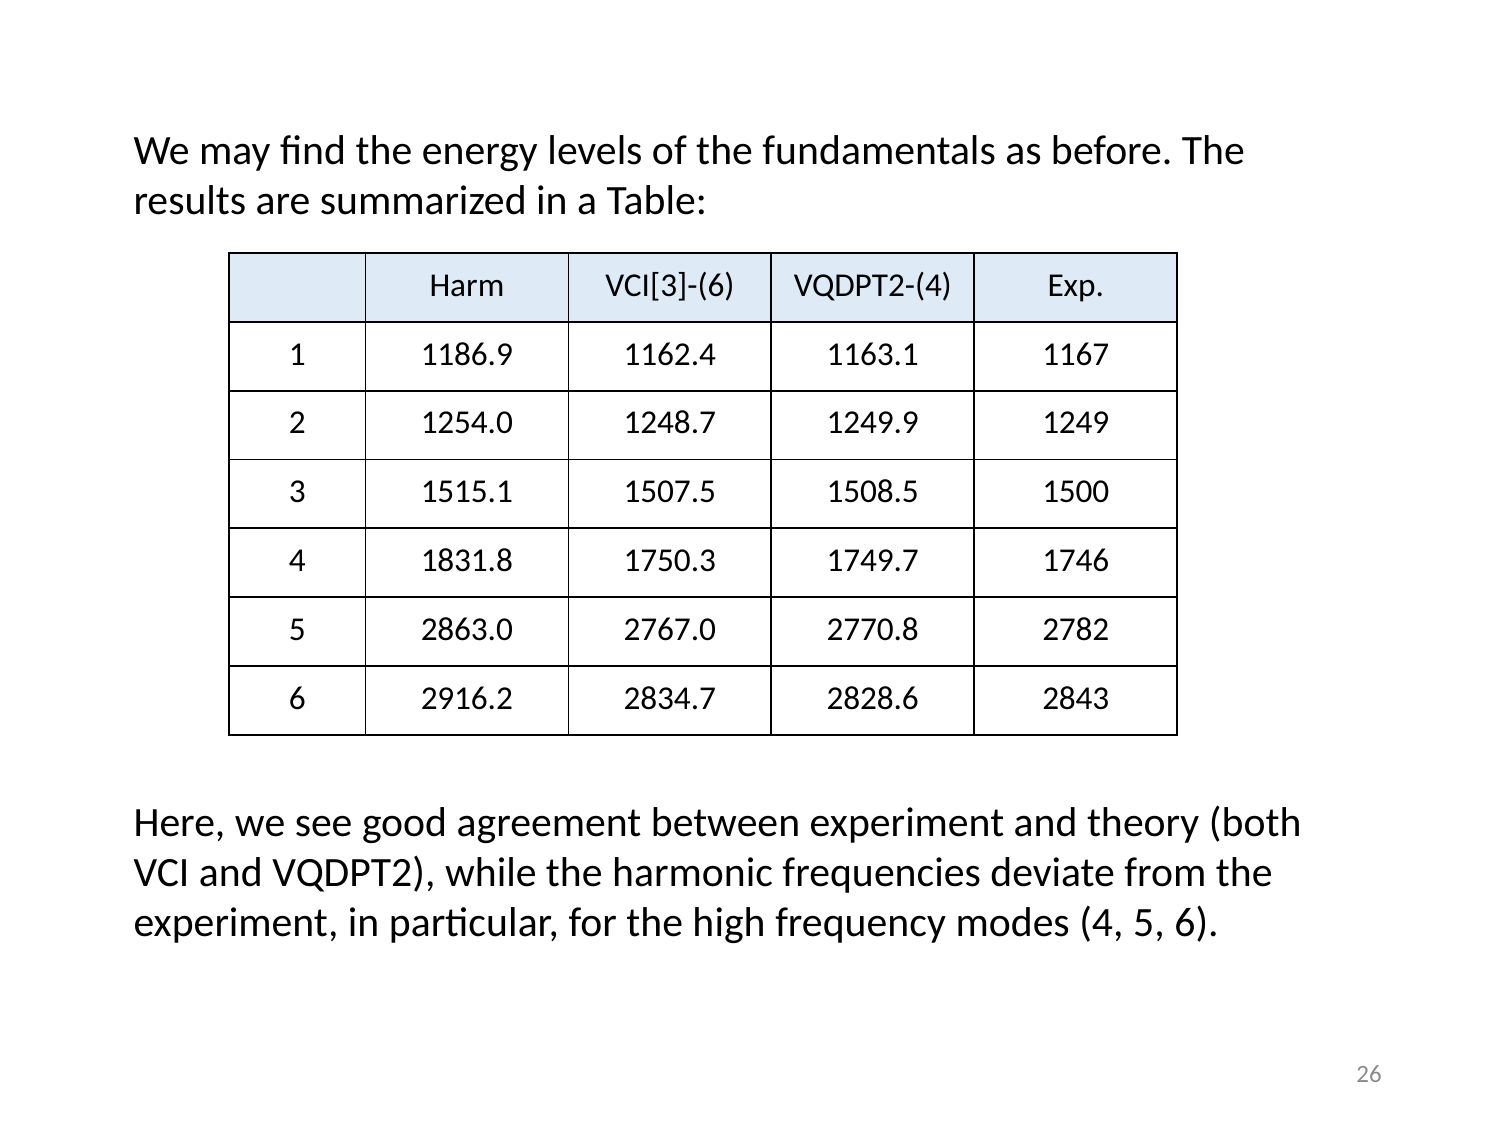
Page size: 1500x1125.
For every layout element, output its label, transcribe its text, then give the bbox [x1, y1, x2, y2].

table_cell 2767.0 [569, 598, 770, 665]
table_cell 1162.4 [569, 323, 770, 390]
table_cell 2863.0 [366, 598, 568, 665]
table_cell 2828.6 [772, 667, 973, 734]
slide_number 25 [1059, 1042, 1397, 1103]
table_cell 1249.9 [772, 392, 973, 459]
table_cell 1163.1 [772, 323, 973, 390]
text_box Here, we see good agreement between experiment and theory (both VCI and VQDPT2), while the harmonic frequencies deviate from the experiment, in particular, for the high frequency modes (4, 5, 6). [118, 786, 1365, 952]
table_header Exp. [975, 254, 1176, 321]
table_cell 2 [230, 392, 365, 459]
table_cell 1 [230, 323, 365, 390]
table_header VQDPT2-(4) [772, 254, 973, 321]
text_box We may find the energy levels of the fundamentals as before. The results are summarized in a Table: [118, 115, 1365, 231]
table_cell 1500 [975, 460, 1176, 527]
table_cell 1248.7 [569, 392, 770, 459]
table_cell 5 [230, 598, 365, 665]
table_header VCI[3]-(6) [569, 254, 770, 321]
table_cell 1515.1 [366, 460, 568, 527]
table_cell 2834.7 [569, 667, 770, 734]
table_header [230, 254, 365, 321]
table_cell 1186.9 [366, 323, 568, 390]
table_cell 1507.5 [569, 460, 770, 527]
table_cell 2916.2 [366, 667, 568, 734]
table_cell 1750.3 [569, 529, 770, 596]
table_cell 1254.0 [366, 392, 568, 459]
table_cell 1749.7 [772, 529, 973, 596]
table_cell 1167 [975, 323, 1176, 390]
table_cell 1508.5 [772, 460, 973, 527]
table_cell 3 [230, 460, 365, 527]
table_cell 4 [230, 529, 365, 596]
table_cell 2782 [975, 598, 1176, 665]
table_cell 6 [230, 667, 365, 734]
table_cell 2843 [975, 667, 1176, 734]
table_cell 1831.8 [366, 529, 568, 596]
table_cell 1746 [975, 529, 1176, 596]
table_header Harm [366, 254, 568, 321]
table_cell 1249 [975, 392, 1176, 459]
table_cell 2770.8 [772, 598, 973, 665]
